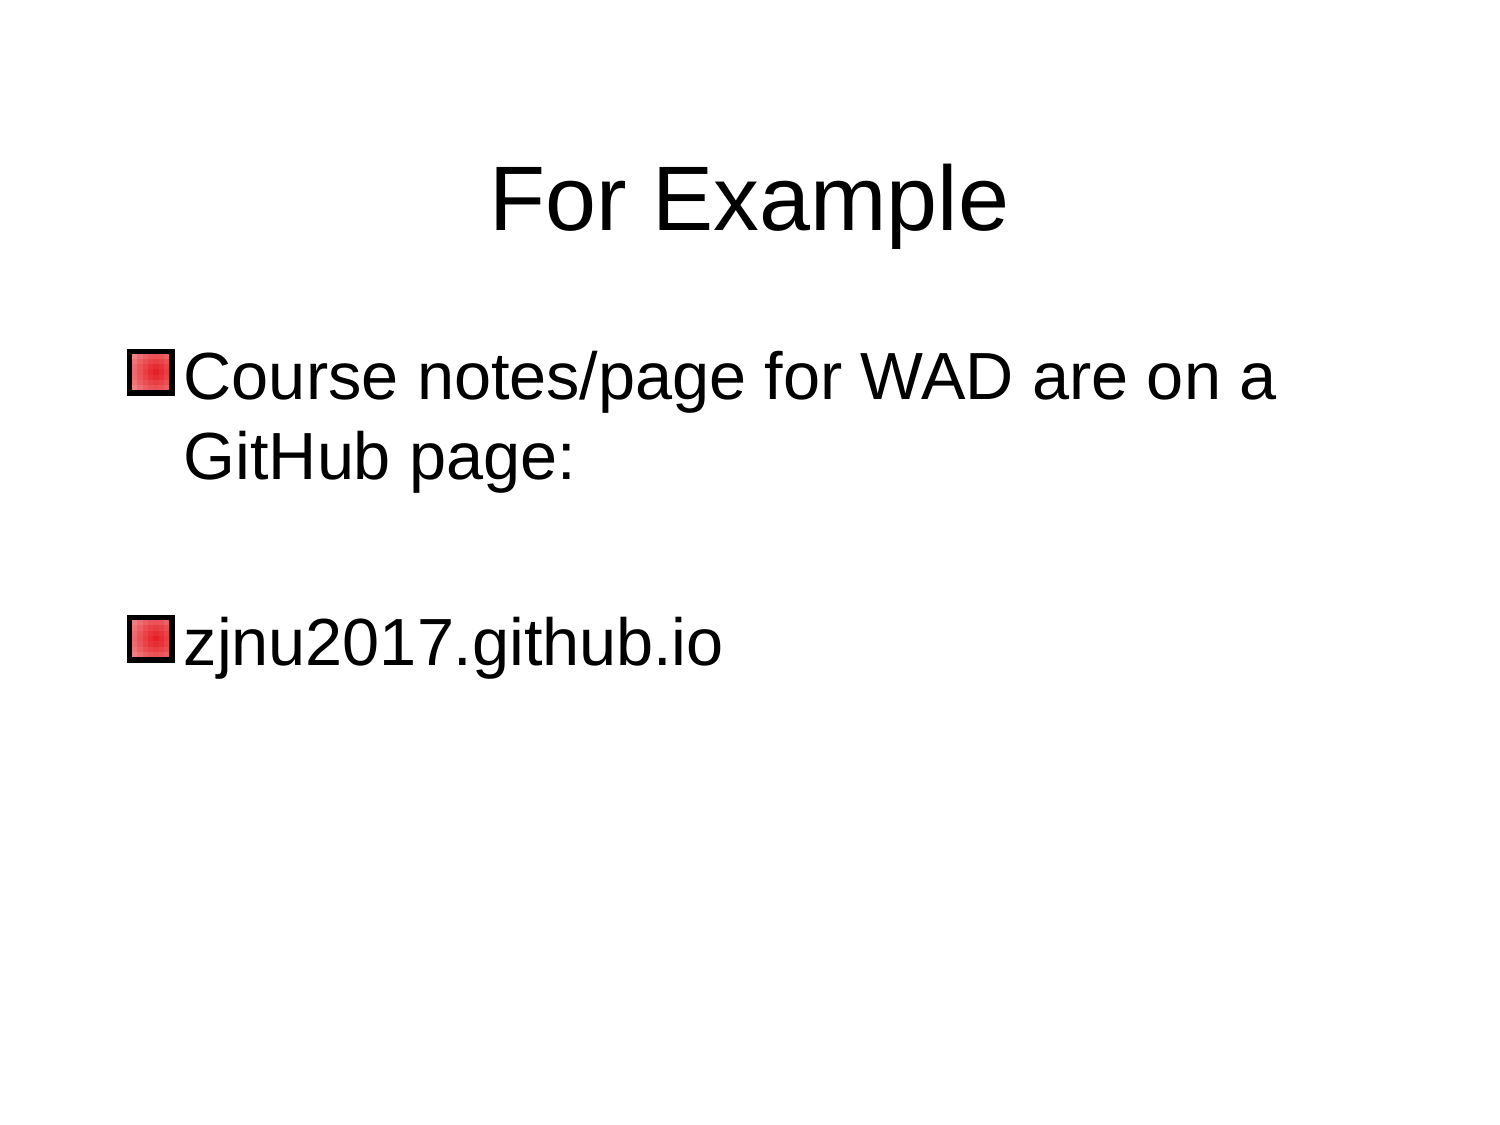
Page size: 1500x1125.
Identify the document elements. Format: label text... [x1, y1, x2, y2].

title For Example [112, 99, 1388, 288]
list Course notes/page for WAD are on a GitHub page: zjnu2017.github.io [112, 324, 1388, 1000]
picture [127, 349, 175, 396]
picture [127, 615, 175, 663]
